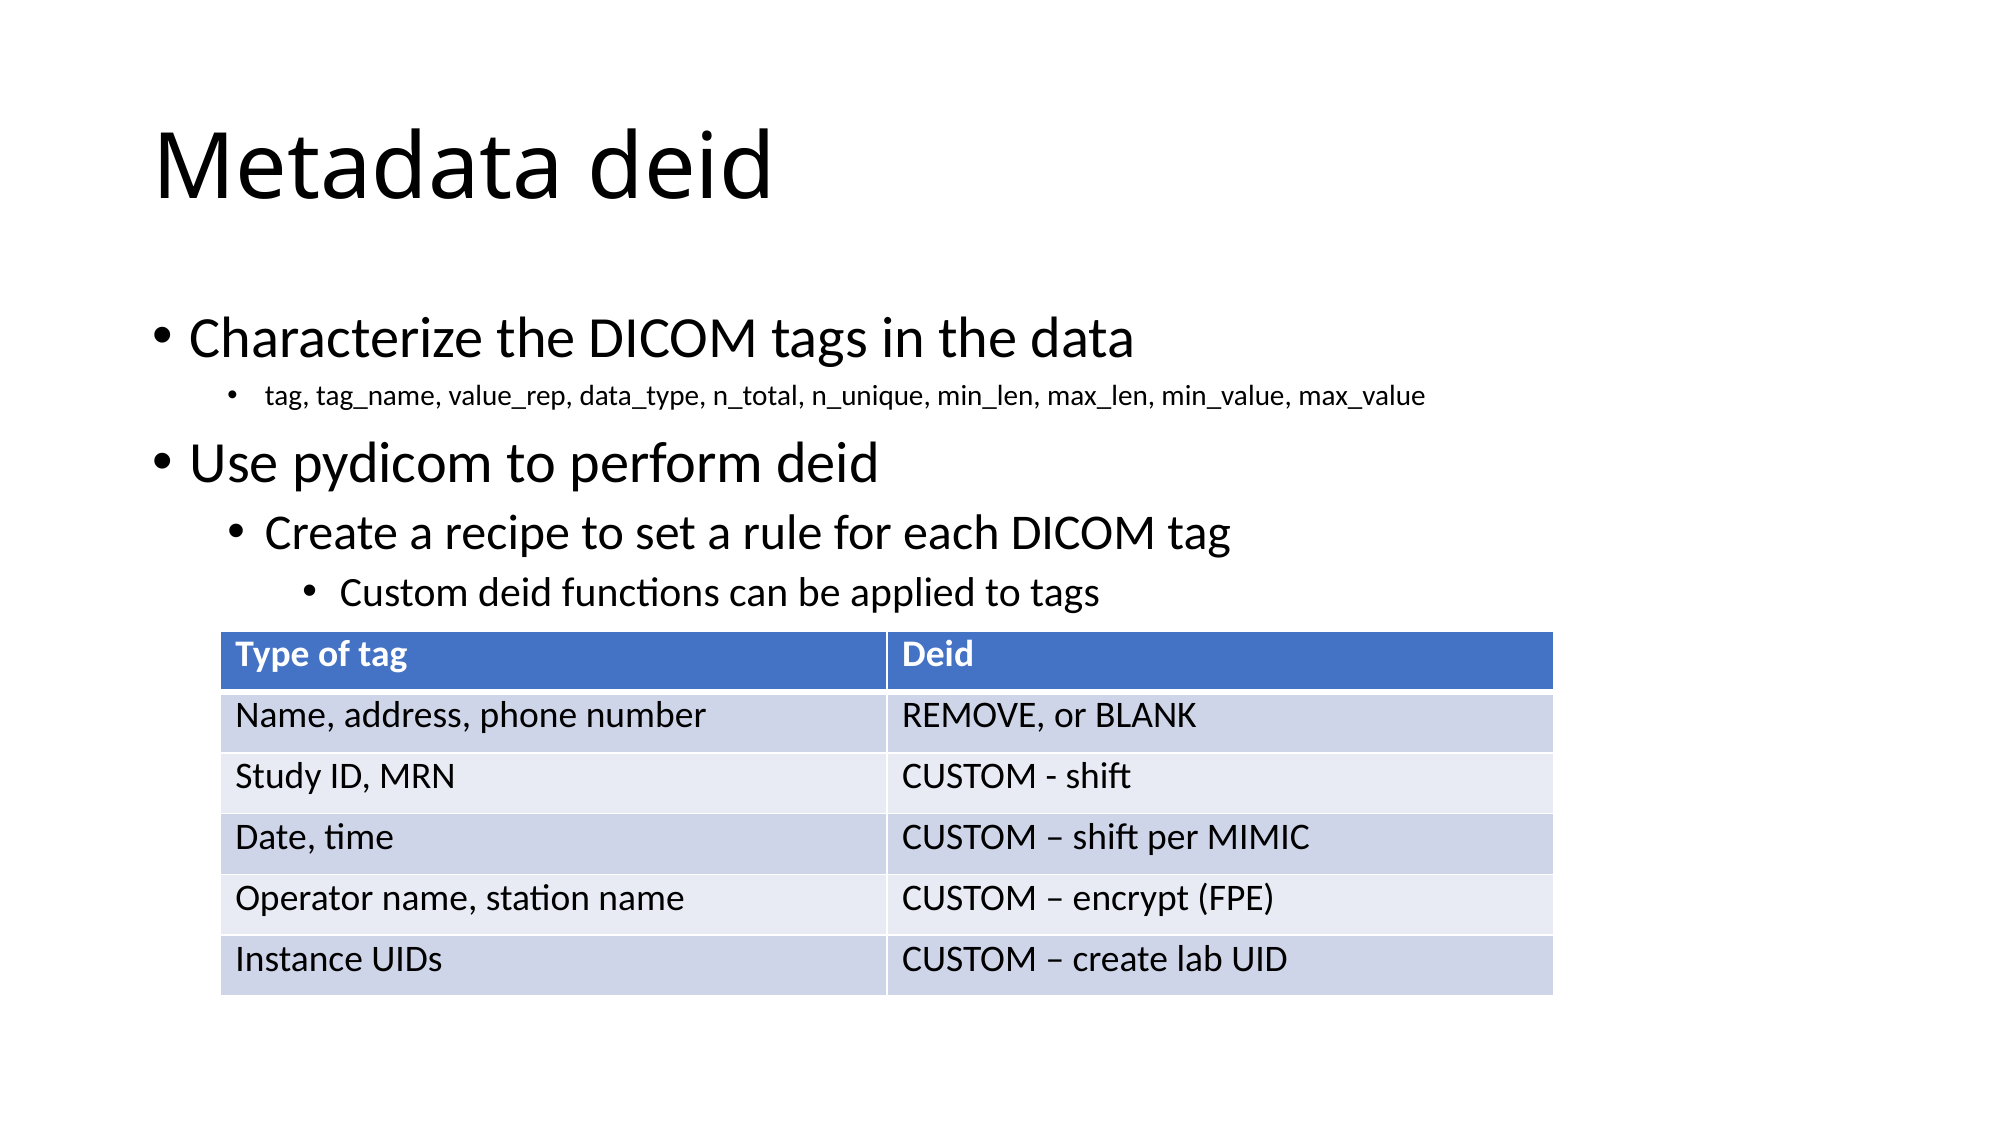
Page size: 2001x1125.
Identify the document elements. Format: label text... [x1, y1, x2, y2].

table_header Type of tag [221, 632, 886, 689]
table_cell Instance UIDs [221, 936, 886, 995]
title Metadata deid [137, 59, 1863, 278]
table_cell Date, time [221, 814, 886, 874]
table_cell CUSTOM – create lab UID [888, 936, 1553, 995]
table_cell CUSTOM – encrypt (FPE) [888, 875, 1553, 934]
table_cell Operator name, station name [221, 875, 886, 934]
table_cell Study ID, MRN [221, 754, 886, 813]
table_cell CUSTOM – shift per MIMIC [888, 814, 1553, 874]
table_cell CUSTOM - shift [888, 754, 1553, 813]
table_cell Name, address, phone number [221, 695, 886, 752]
table_header Deid [888, 632, 1553, 689]
list Characterize the DICOM tags in the data tag, tag_name, value_rep, data_type, n_total, n_unique, min_len, max_len, min_value, max_value Use pydicom to perform deid Create a recipe to set a rule for each DICOM tag Custom deid functions can be applied to tags [137, 299, 1863, 1014]
table_cell REMOVE, or BLANK [888, 695, 1553, 752]
